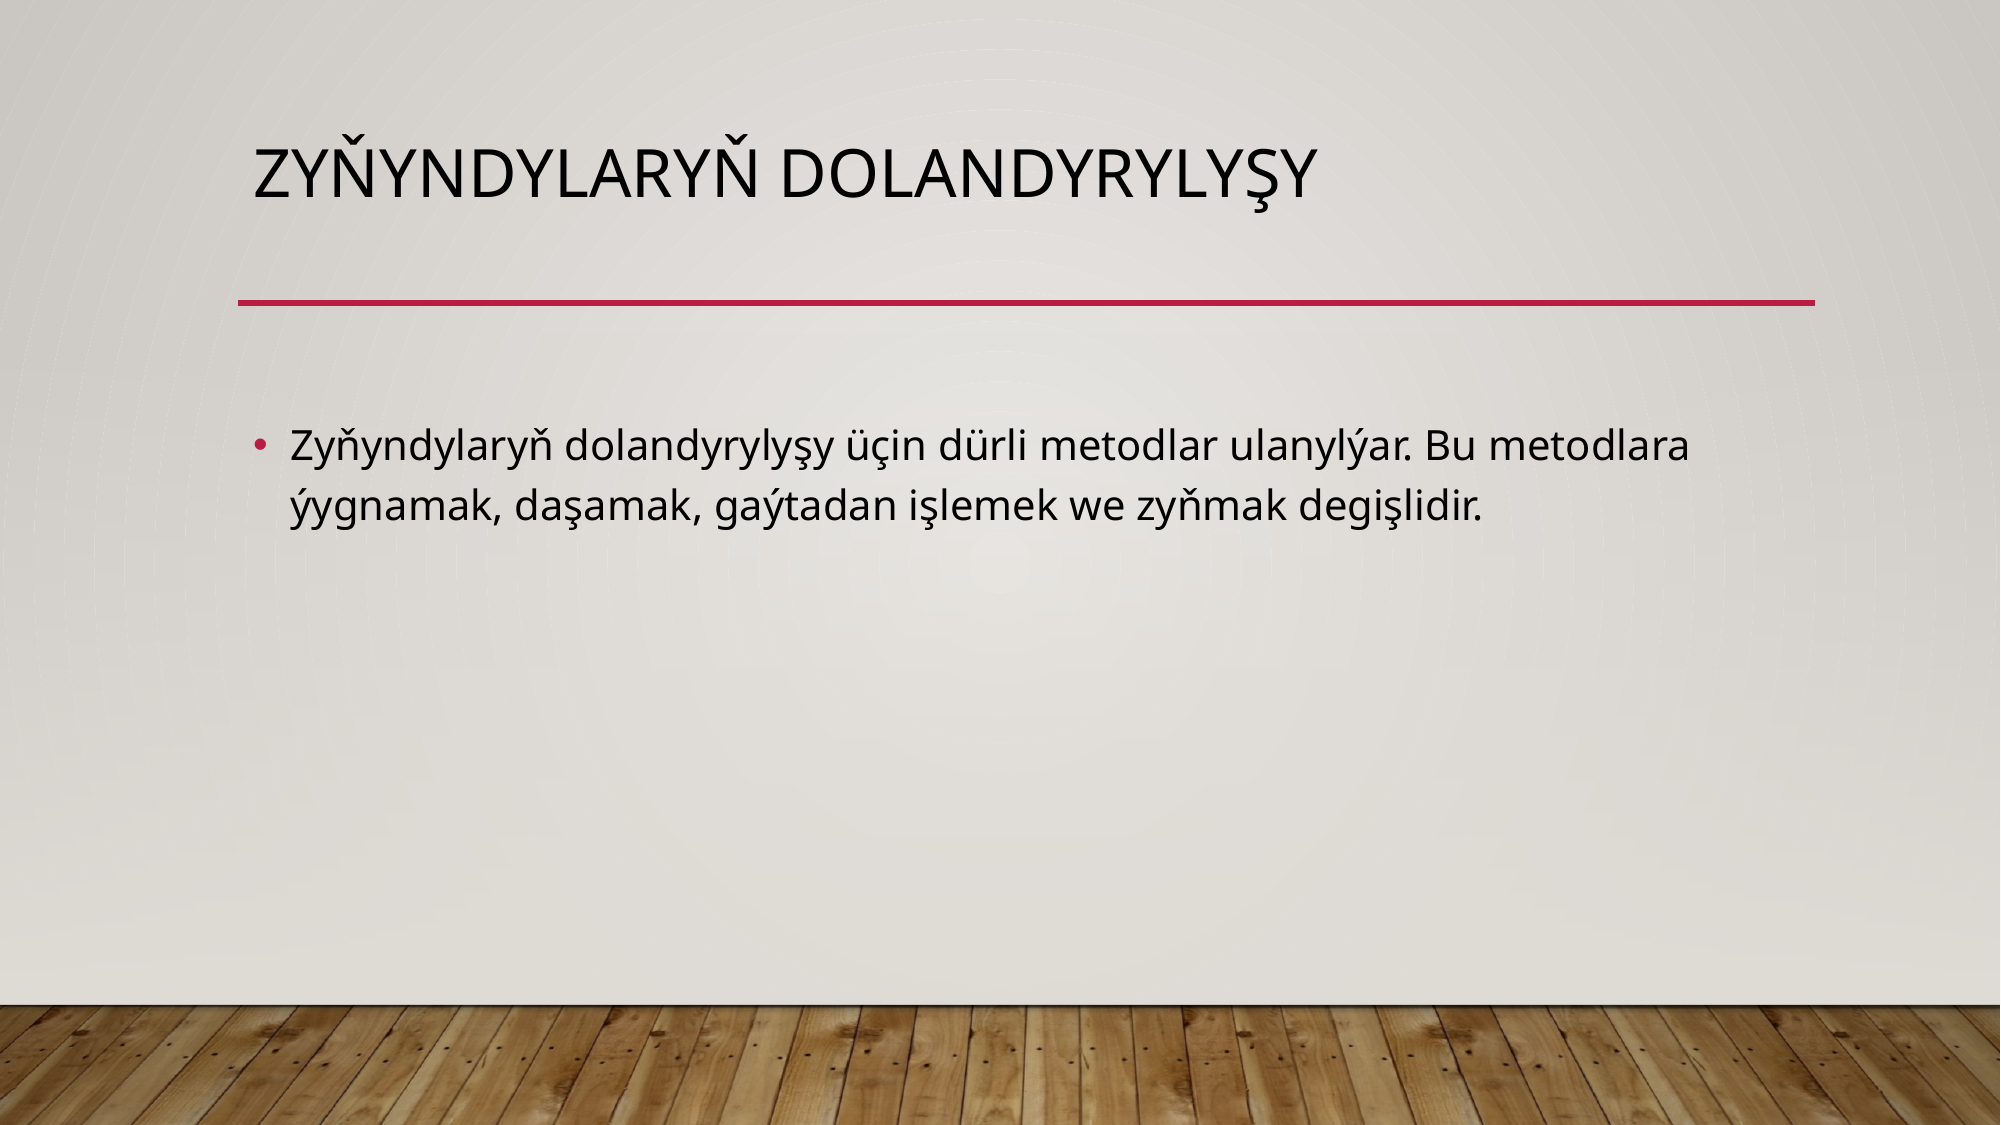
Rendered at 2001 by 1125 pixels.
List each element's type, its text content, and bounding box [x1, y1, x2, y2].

title Zyňyndylaryň Dolandyrylyşy [238, 131, 1814, 305]
list Zyňyndylaryň dolandyrylyşy üçin dürli metodlar ulanylýar. Bu metodlara ýygnamak, daşamak, gaýtadan işlemek we zyňmak degişlidir. [238, 330, 1814, 897]
picture [0, 1005, 2000, 1125]
